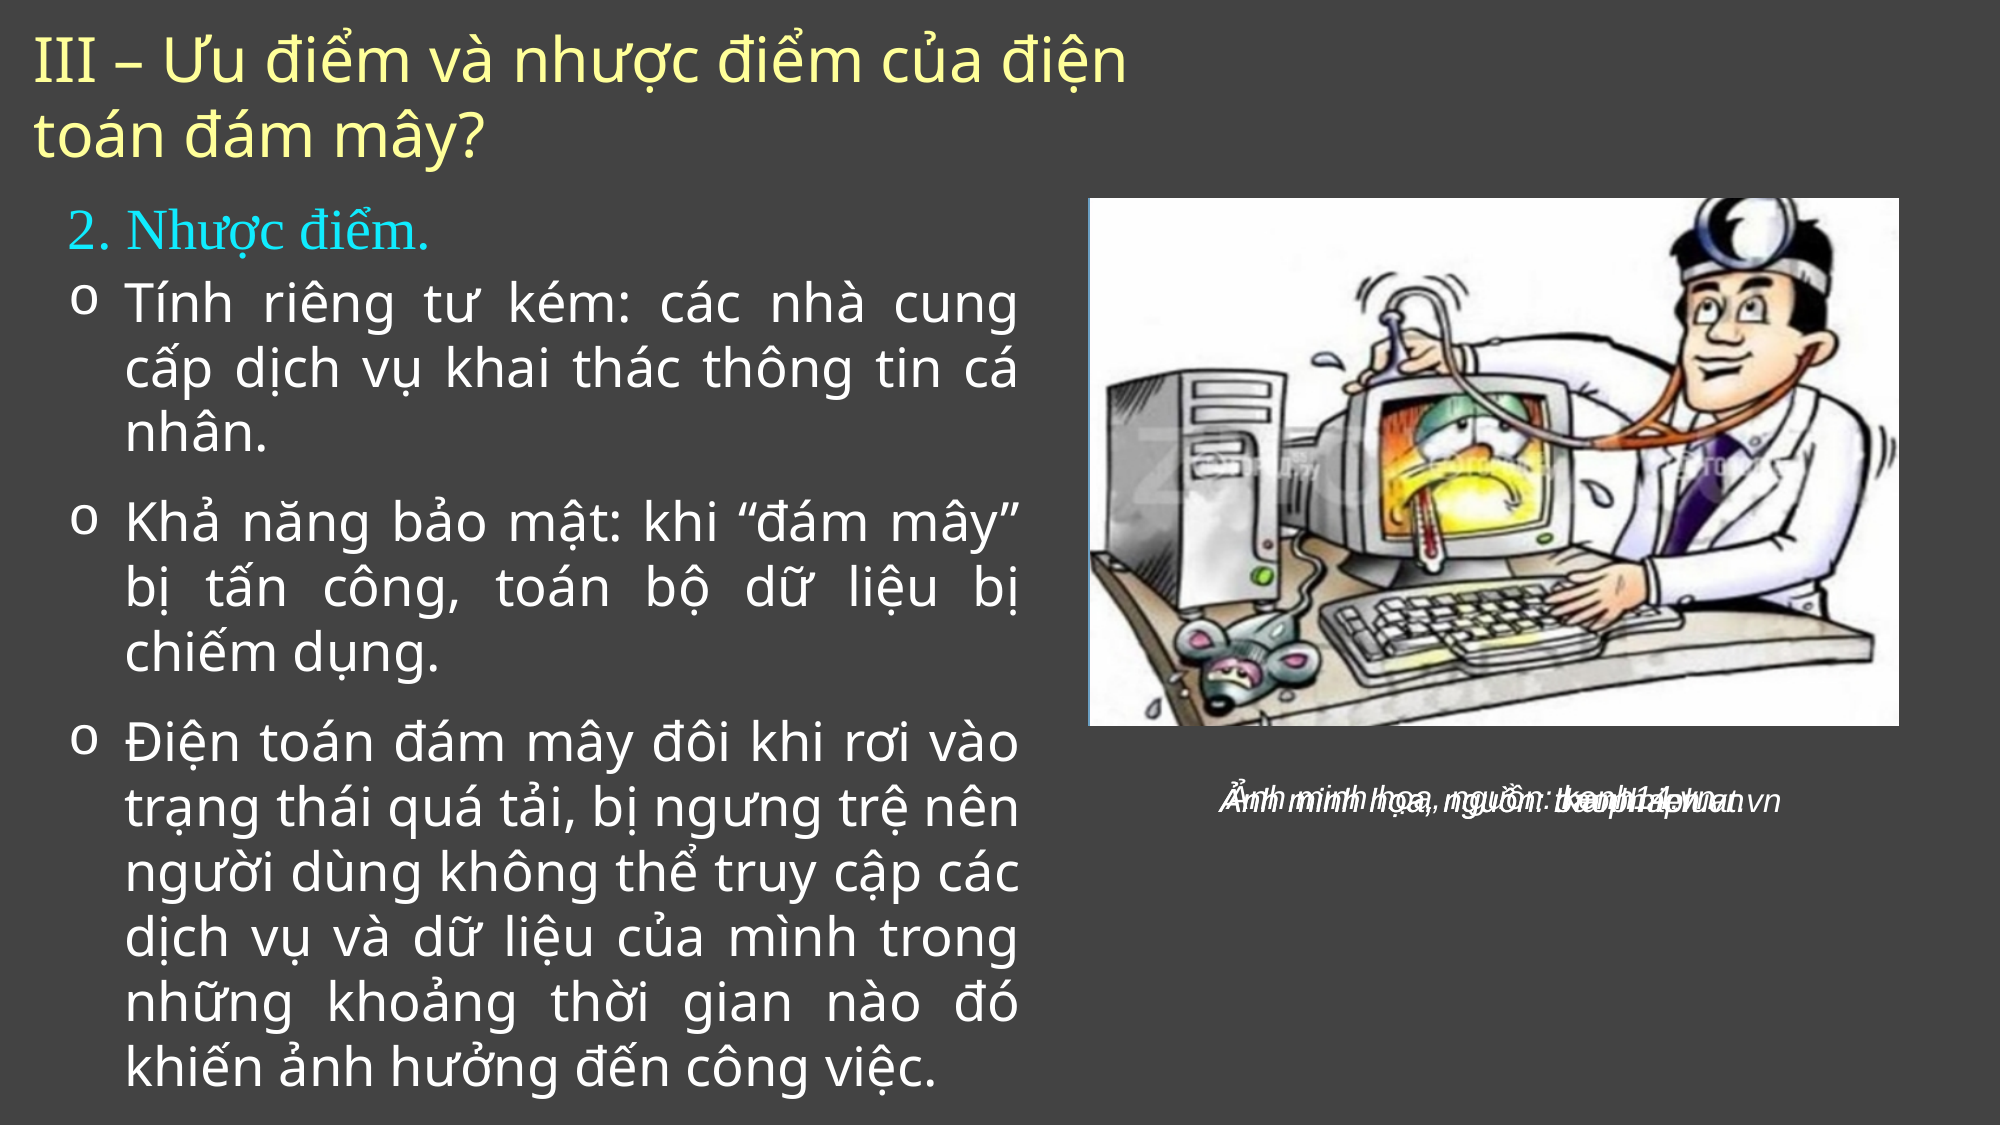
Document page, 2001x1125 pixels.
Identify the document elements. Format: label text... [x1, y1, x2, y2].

text_box 2. Nhược điểm. [53, 183, 509, 252]
picture [1088, 198, 1899, 726]
text_box Tính riêng tư kém: các nhà cung cấp dịch vụ khai thác thông tin cá nhân. Khả năng bảo mật: khi “đám mây” bị tấn công, toán bộ dữ liệu bị chiếm dụng. Điện toán đám mây đôi khi rơi vào trạng thái quá tải, bị ngưng trệ nên người dùng không thể truy cập các dịch vụ và dữ liệu của mình trong những khoảng thời gian nào đó khiến ảnh hưởng đến công việc. [53, 252, 1037, 942]
text_box Ảnh minh họa, nguồn: kenh14.vn [1212, 768, 1947, 824]
title III – Ưu điểm và nhược điểm của điện toán đám mây? [13, 0, 1206, 184]
text_box Ảnh minh họa, nguồn: thanhnien.vn [1205, 772, 1940, 827]
